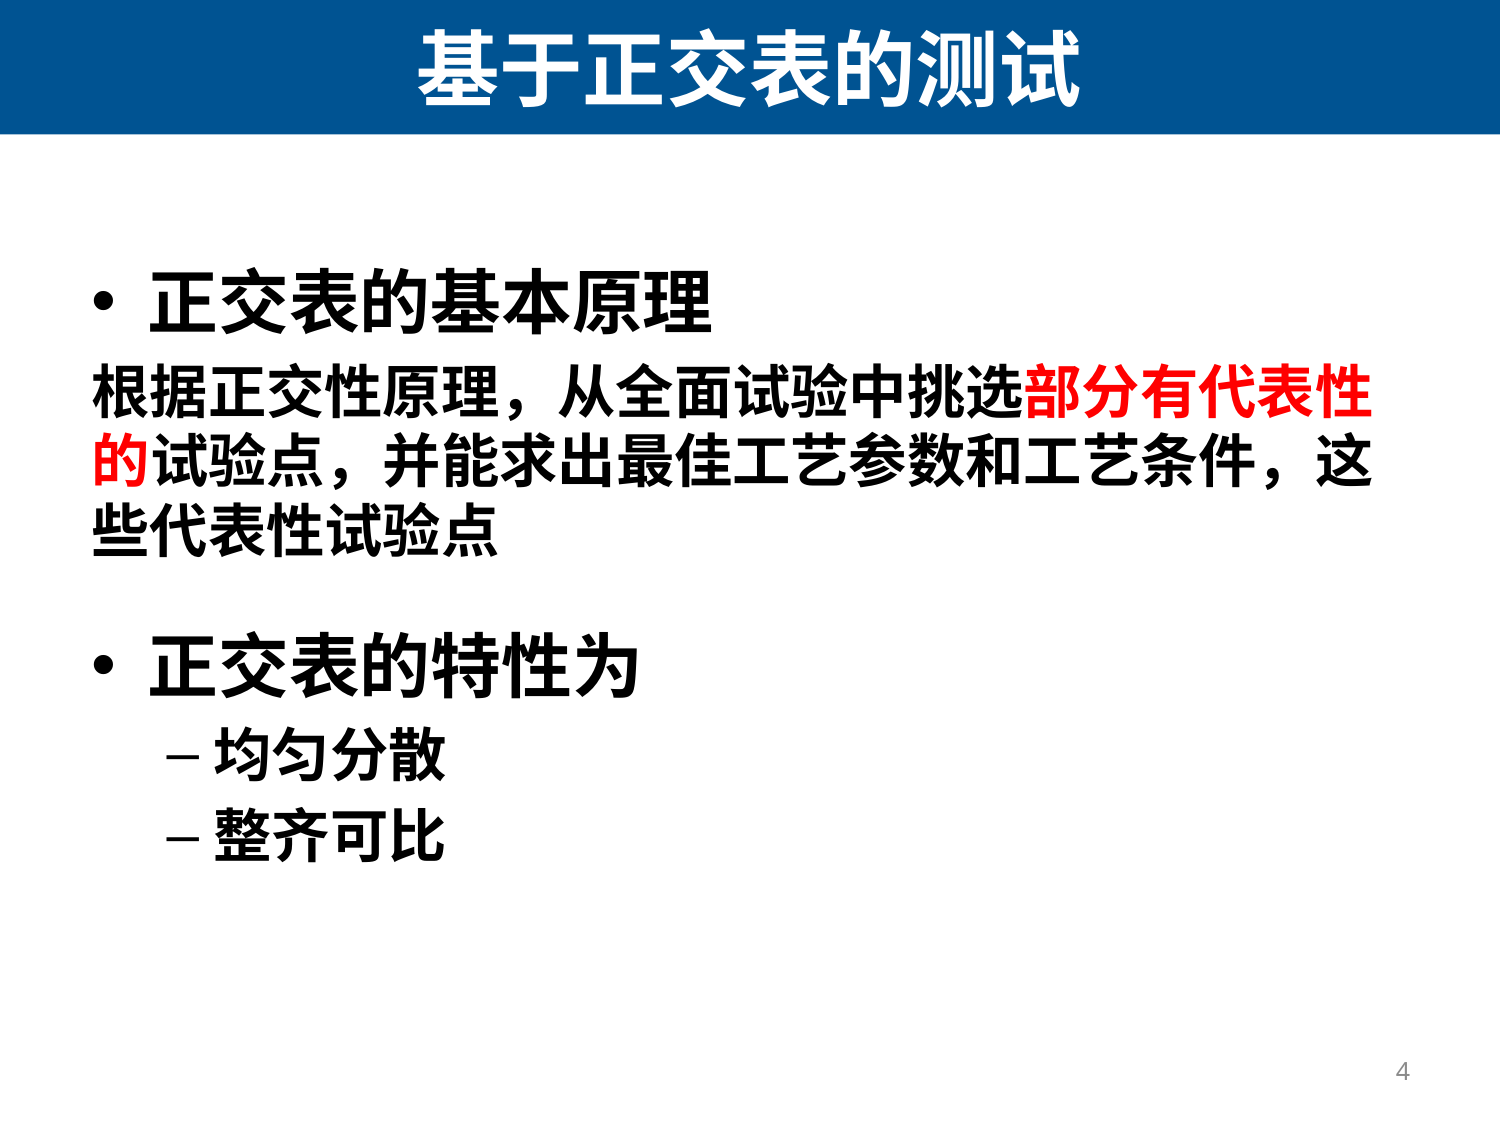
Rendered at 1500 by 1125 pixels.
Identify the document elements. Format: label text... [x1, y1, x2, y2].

slide_number 4 [1074, 1042, 1425, 1103]
title 基于正交表的测试 [0, 0, 1500, 135]
list 正交表的基本原理 根据正交性原理，从全面试验中挑选部分有代表性的试验点，并能求出最佳工艺参数和工艺条件，这些代表性试验点 正交表的特性为 均匀分散 整齐可比 [76, 208, 1427, 951]
